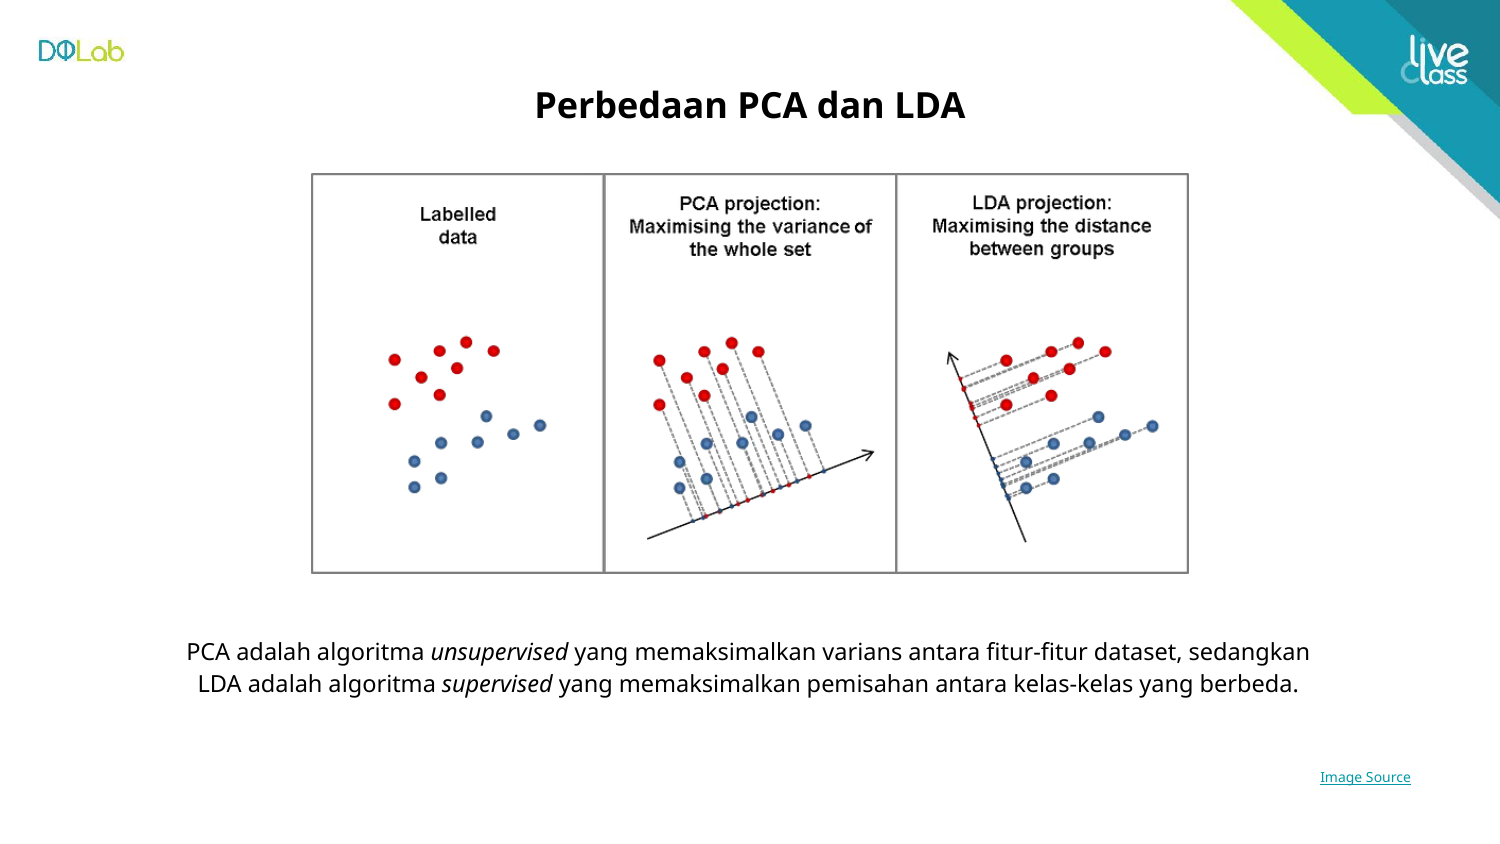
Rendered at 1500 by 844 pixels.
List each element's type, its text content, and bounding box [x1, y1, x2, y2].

text_box PCA adalah algoritma unsupervised yang memaksimalkan varians antara fitur-fitur dataset, sedangkan LDA adalah algoritma supervised yang memaksimalkan pemisahan antara kelas-kelas yang berbeda. [154, 621, 1342, 709]
text_box Perbedaan PCA dan LDA [290, 71, 1209, 138]
picture [0, 0, 1500, 844]
text_box Image Source [1295, 759, 1437, 798]
